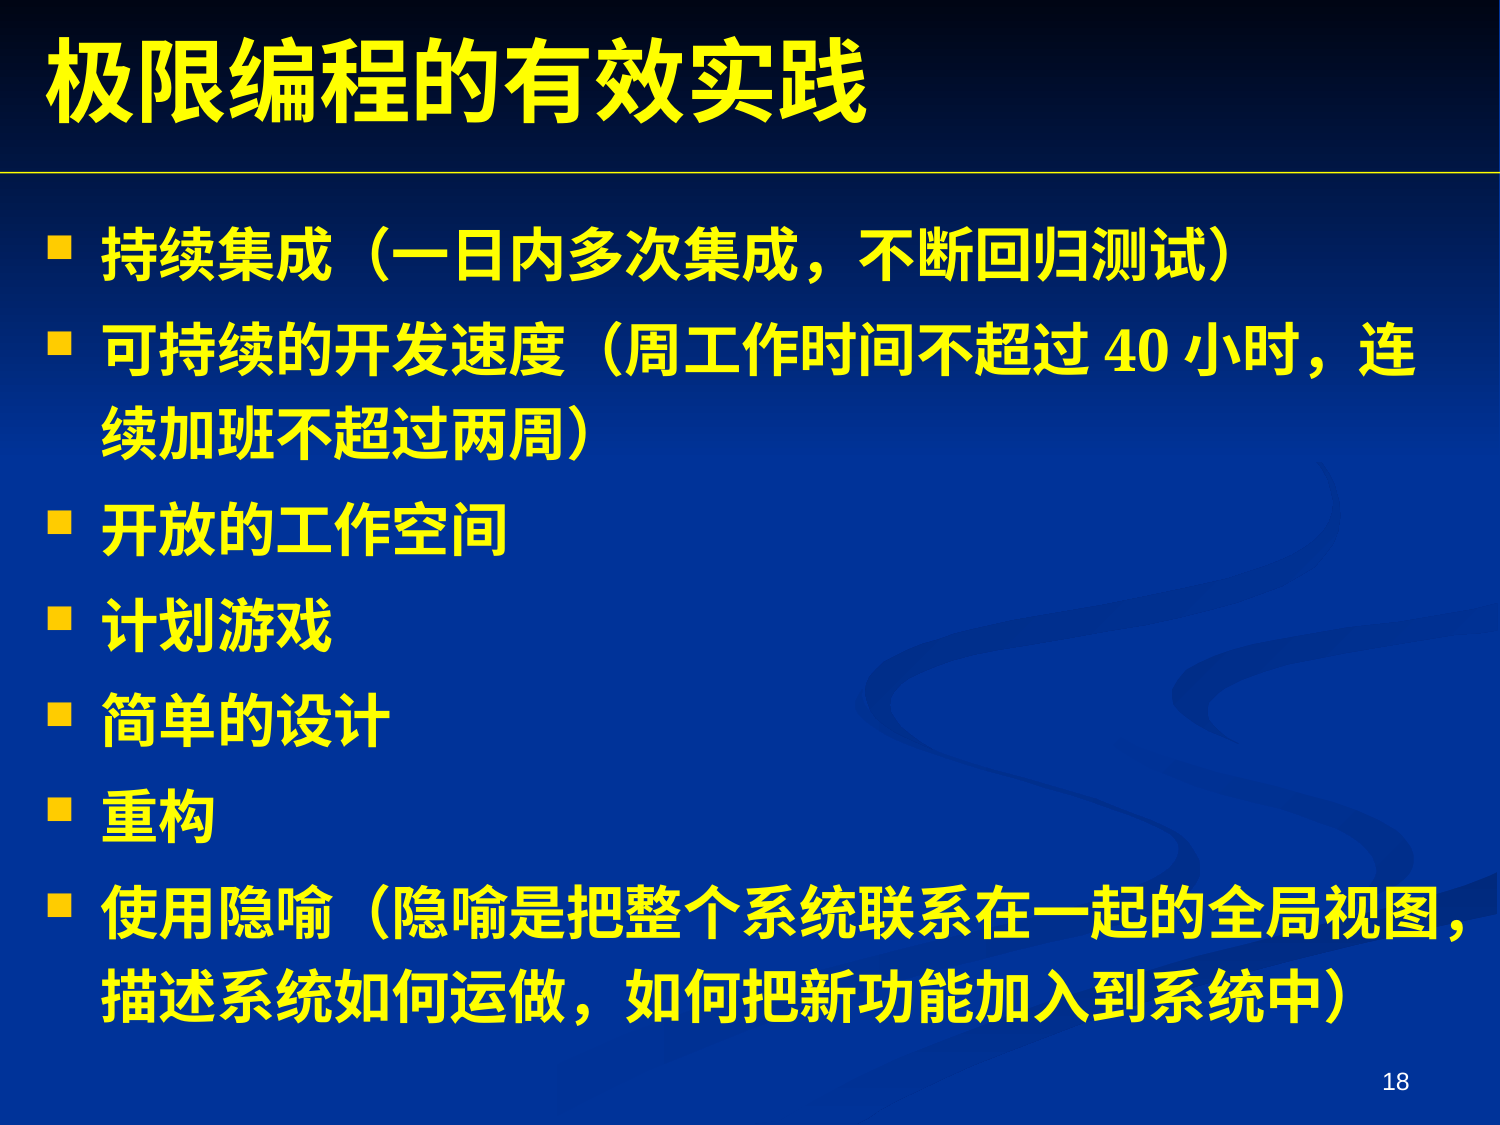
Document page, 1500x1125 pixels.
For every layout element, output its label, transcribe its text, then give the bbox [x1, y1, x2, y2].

slide_number 18 [1074, 1059, 1426, 1104]
text_box 极限编程的有效实践 [29, 21, 1459, 138]
list 持续集成（一日内多次集成，不断回归测试） 可持续的开发速度（周工作时间不超过40小时，连续加班不超过两周） 开放的工作空间 计划游戏 简单的设计 重构 使用隐喻（隐喻是把整个系统联系在一起的全局视图，描述系统如何运做，如何把新功能加入到系统中） [29, 196, 1483, 1059]
